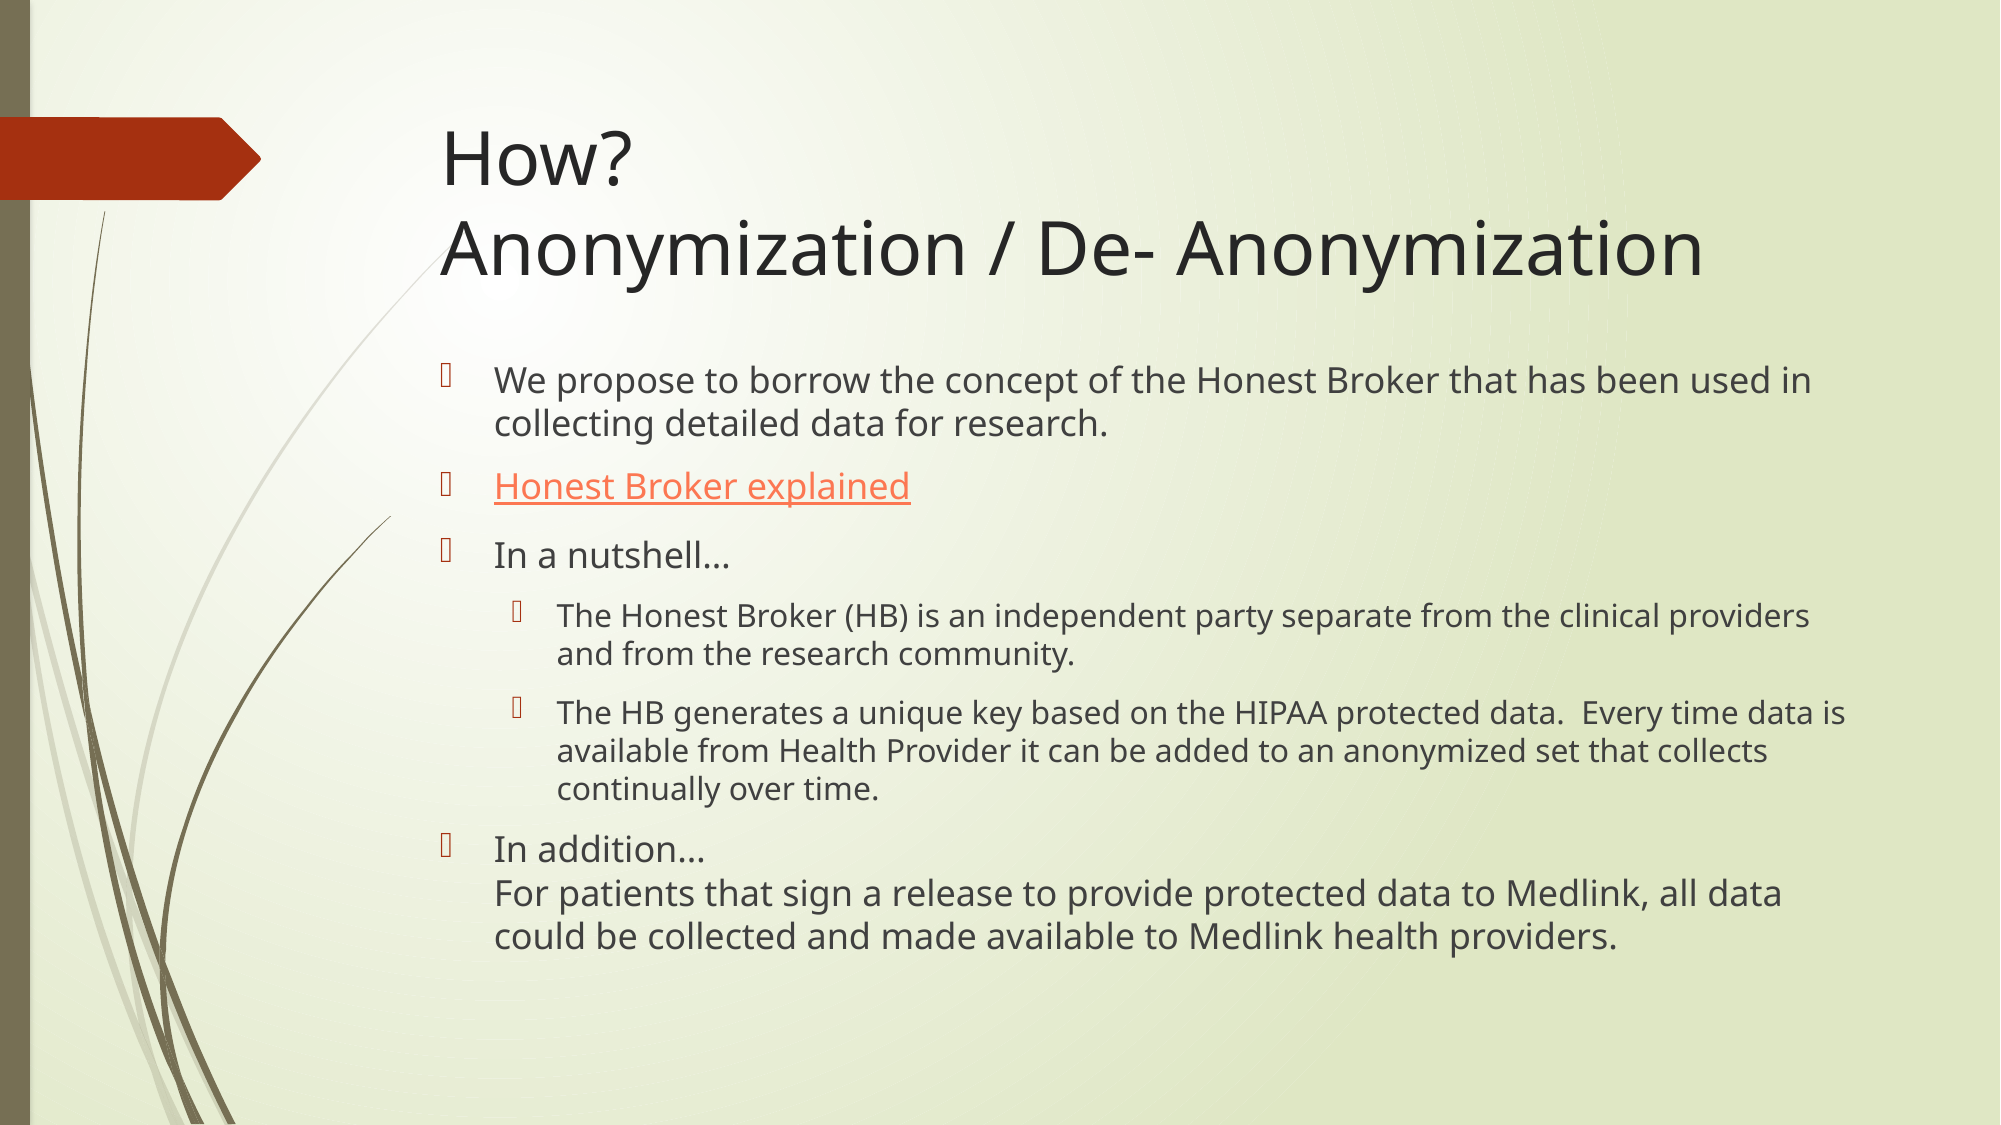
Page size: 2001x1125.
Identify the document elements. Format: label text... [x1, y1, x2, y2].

list We propose to borrow the concept of the Honest Broker that has been used in collecting detailed data for research. Honest Broker explained In a nutshell… The Honest Broker (HB) is an independent party separate from the clinical providers and from the research community. The HB generates a unique key based on the HIPAA protected data. Every time data is available from Health Provider it can be added to an anonymized set that collects continually over time. In addition… For patients that sign a release to provide protected data to Medlink, all data could be collected and made available to Medlink health providers. [424, 350, 1888, 970]
title How? Anonymization / De- Anonymization [425, 102, 1888, 313]
